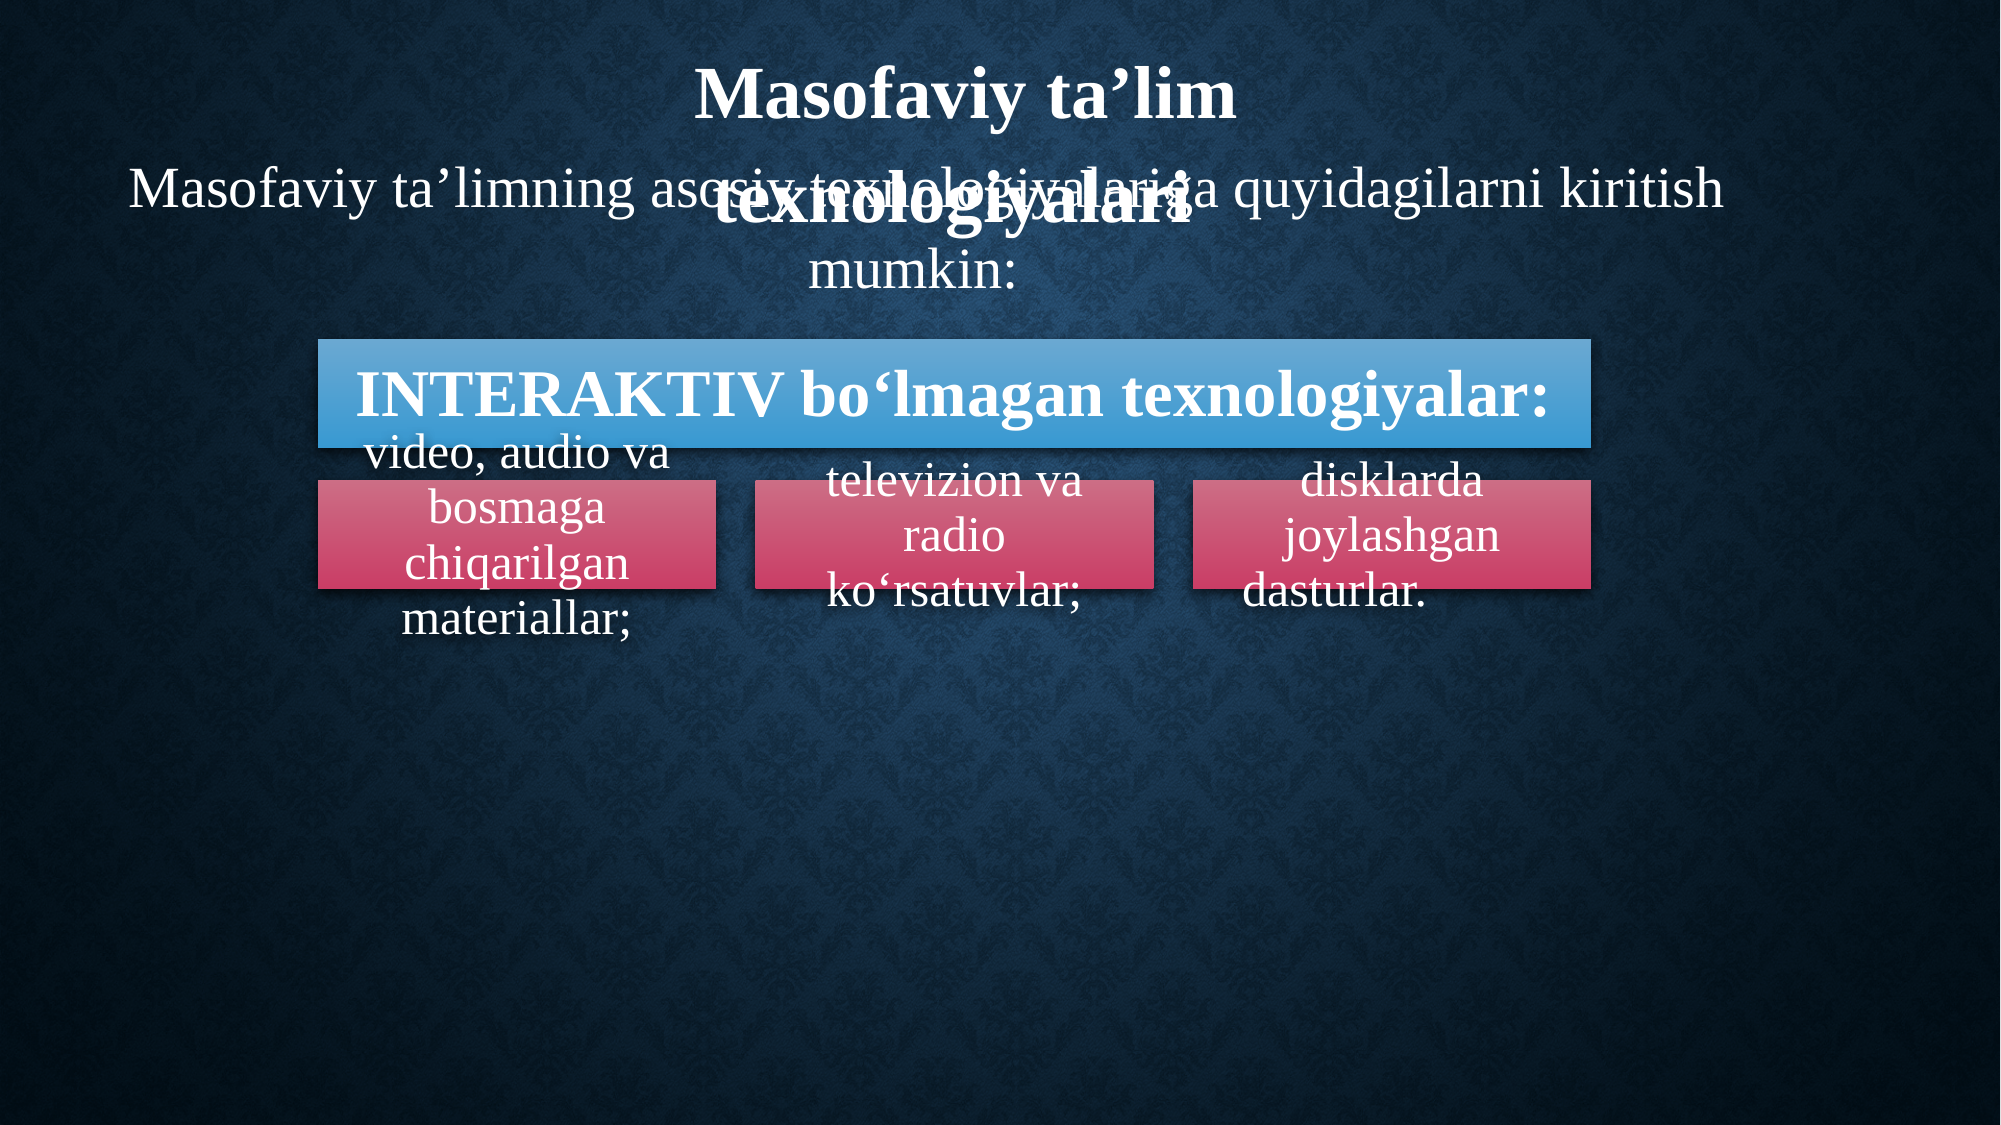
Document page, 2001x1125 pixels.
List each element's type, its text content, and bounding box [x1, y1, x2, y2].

text_box Masofaviy ta’limning asosiy texnologiyalariga quyidagilarni kiritish mumkin: [78, 131, 1750, 308]
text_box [158, 338, 1751, 1013]
text_box Masofaviy ta’lim texnologiyalari [416, 22, 1490, 131]
